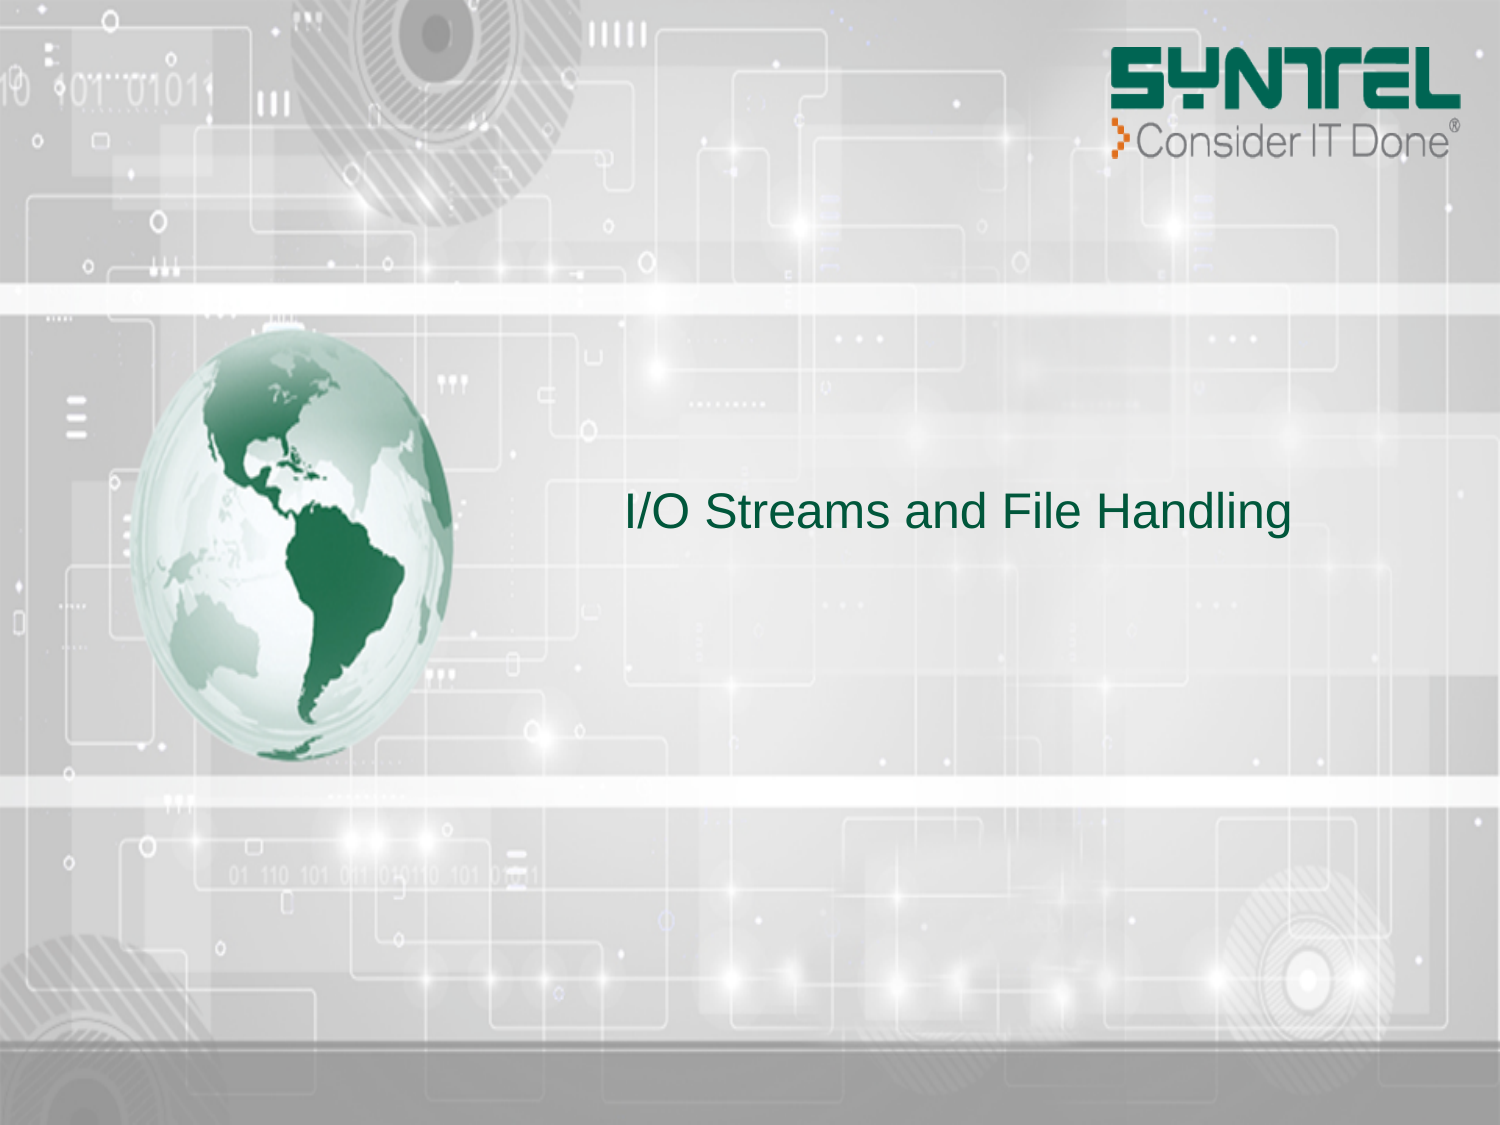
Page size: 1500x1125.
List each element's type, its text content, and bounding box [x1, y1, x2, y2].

subtitle [450, 912, 1460, 1066]
title I/O Streams and File Handling [487, 399, 1294, 677]
picture [0, 0, 1500, 1125]
